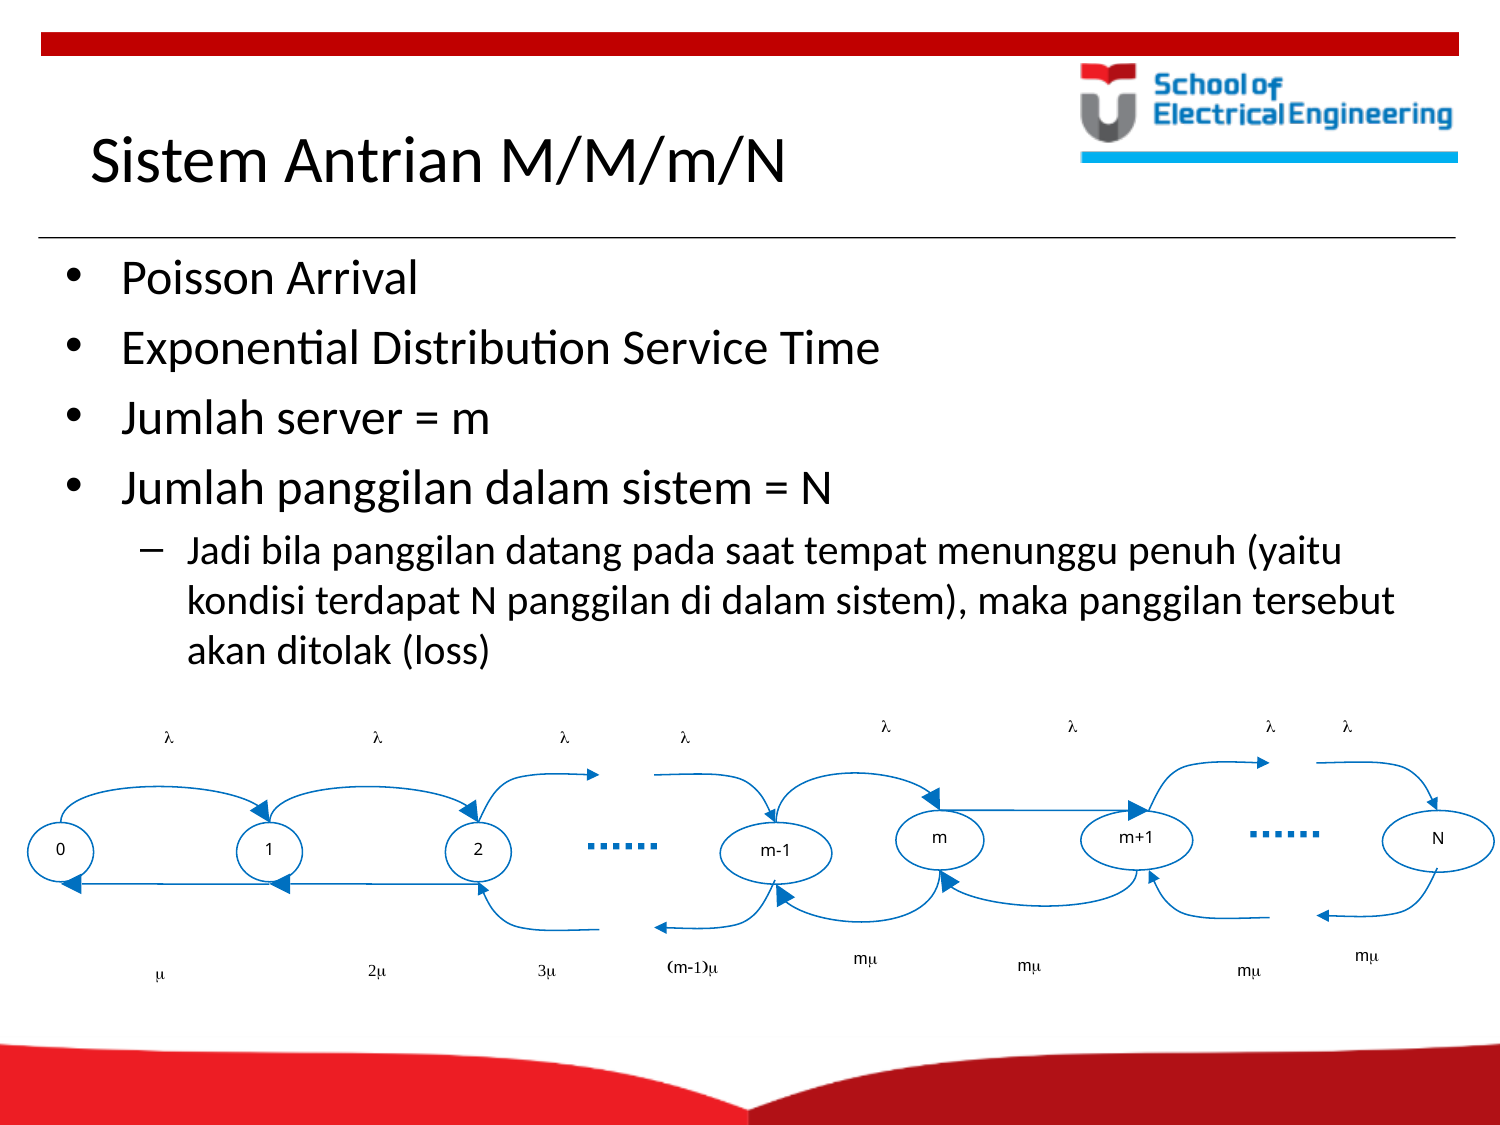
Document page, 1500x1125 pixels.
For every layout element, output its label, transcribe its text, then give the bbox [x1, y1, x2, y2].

text_box 2 [445, 822, 512, 882]
text_box mm [838, 936, 893, 987]
text_box [654, 884, 773, 934]
text_box [654, 773, 776, 822]
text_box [851, 734, 865, 794]
text_box l [1328, 704, 1368, 754]
text_box l [149, 716, 189, 766]
text_box [1148, 870, 1270, 919]
text_box 2m [353, 948, 402, 998]
text_box l [358, 716, 398, 766]
text_box 1 [236, 822, 303, 882]
text_box l [545, 716, 585, 766]
text_box 3m [523, 948, 572, 998]
text_box m [140, 951, 181, 1001]
text_box m+1 [1080, 811, 1193, 871]
picture [1073, 63, 1458, 163]
text_box m-1 [720, 822, 832, 885]
text_box (m-1)m [652, 945, 734, 996]
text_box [850, 794, 866, 960]
text_box m [895, 810, 984, 871]
text_box [1148, 756, 1270, 811]
text_box mm [1002, 944, 1057, 994]
text_box l [665, 716, 705, 766]
text_box l [1053, 704, 1093, 754]
list Poisson Arrival Exponential Distribution Service Time Jumlah server = m Jumlah panggilan dalam sistem = N Jadi bila panggilan datang pada saat tempat menunggu penuh (yaitu kondisi terdapat N panggilan di dalam sistem), maka panggilan tersebut akan ditolak (loss) [50, 236, 1450, 1063]
text_box mm [1340, 933, 1394, 984]
text_box [1316, 761, 1438, 810]
text_box mm [1222, 948, 1277, 998]
picture [0, 1036, 1500, 1125]
text_box N [1382, 810, 1495, 873]
text_box l [1251, 704, 1291, 754]
text_box [477, 881, 600, 931]
text_box [478, 768, 600, 823]
title Sistem Antrian M/M/m/N [75, 78, 1074, 233]
text_box [1316, 872, 1436, 922]
text_box l [866, 704, 906, 754]
text_box 0 [27, 822, 94, 882]
